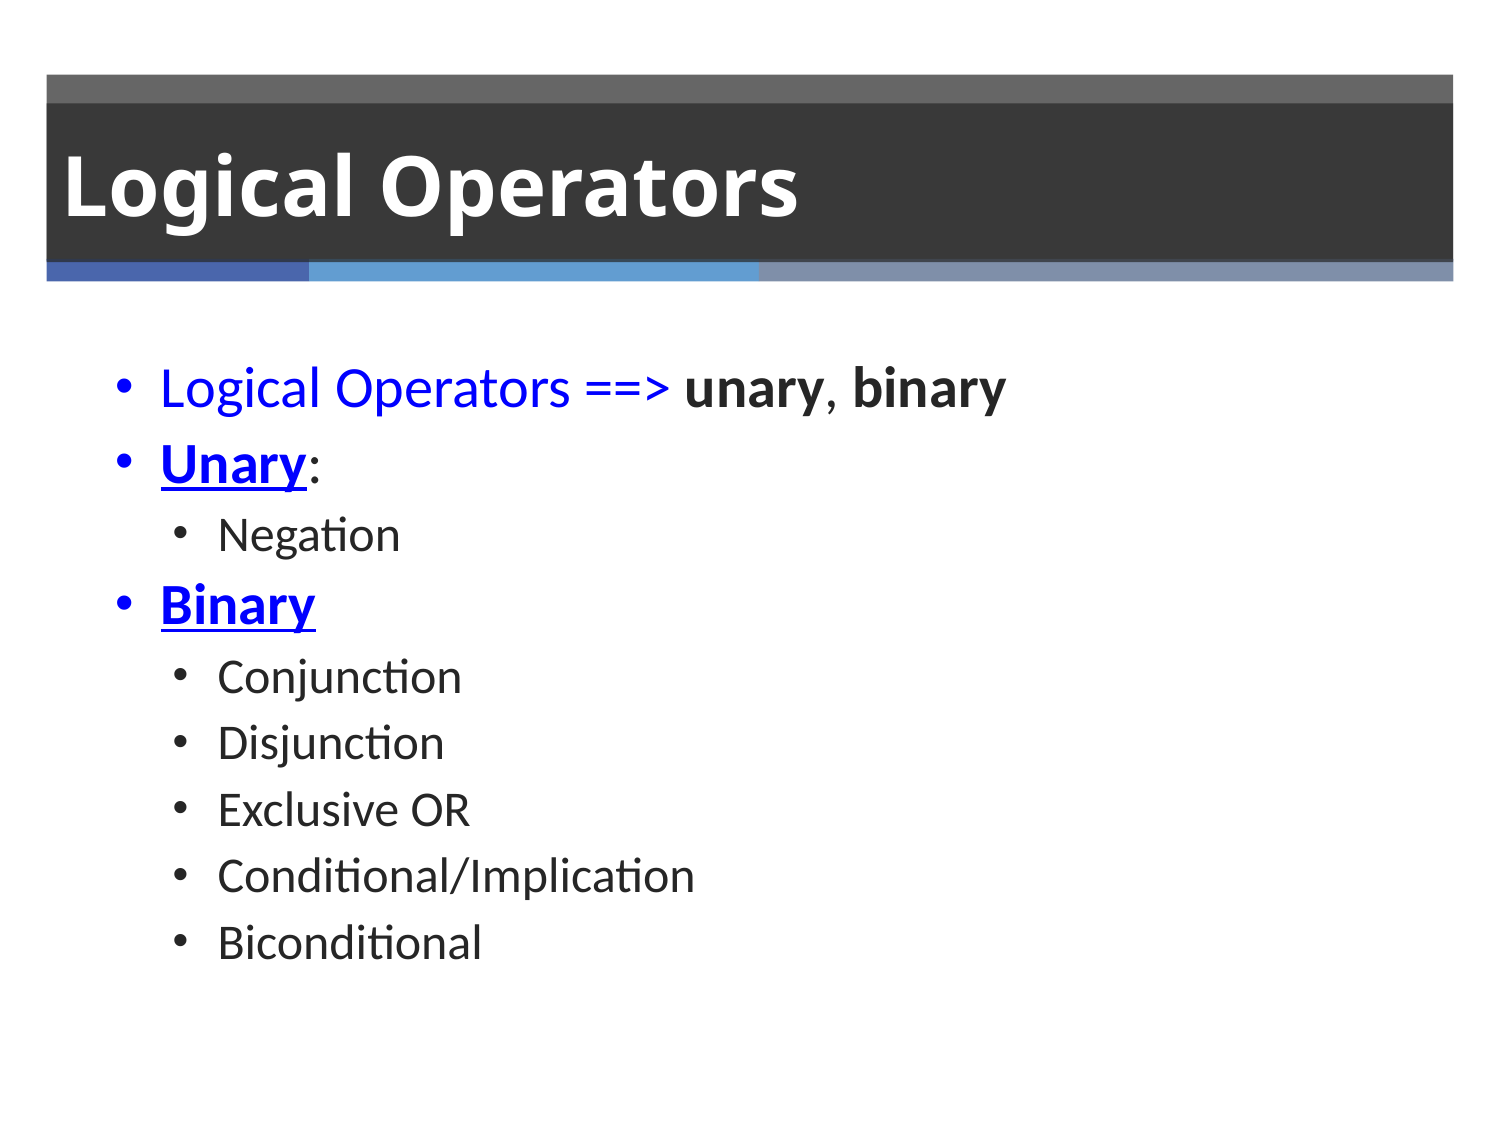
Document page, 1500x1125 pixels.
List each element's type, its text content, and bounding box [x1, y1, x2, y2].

list Logical Operators ==> unary, binary Unary: Negation Binary Conjunction Disjunction Exclusive OR Conditional/Implication Biconditional [100, 350, 1454, 1005]
title Logical Operators [46, 103, 1454, 263]
